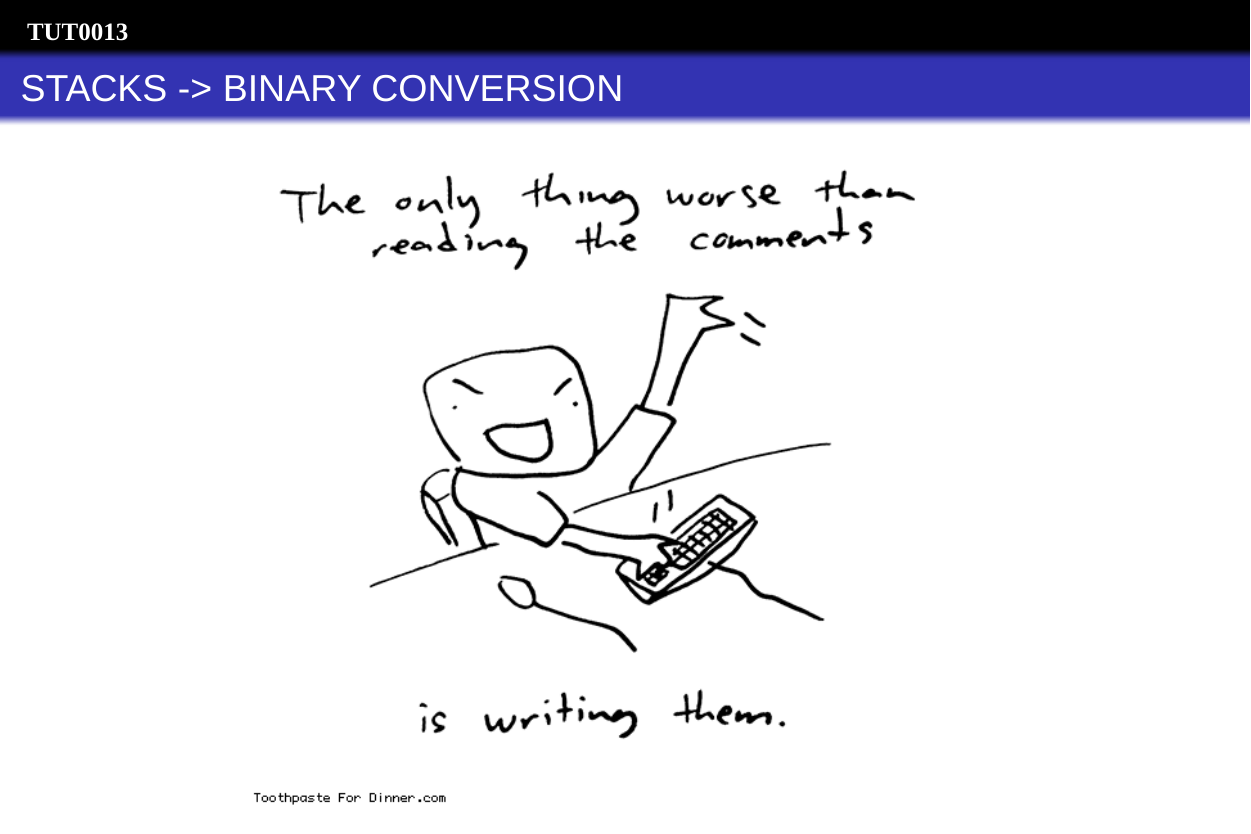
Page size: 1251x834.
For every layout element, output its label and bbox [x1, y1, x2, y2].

picture [249, 144, 956, 806]
picture [0, 0, 1250, 129]
